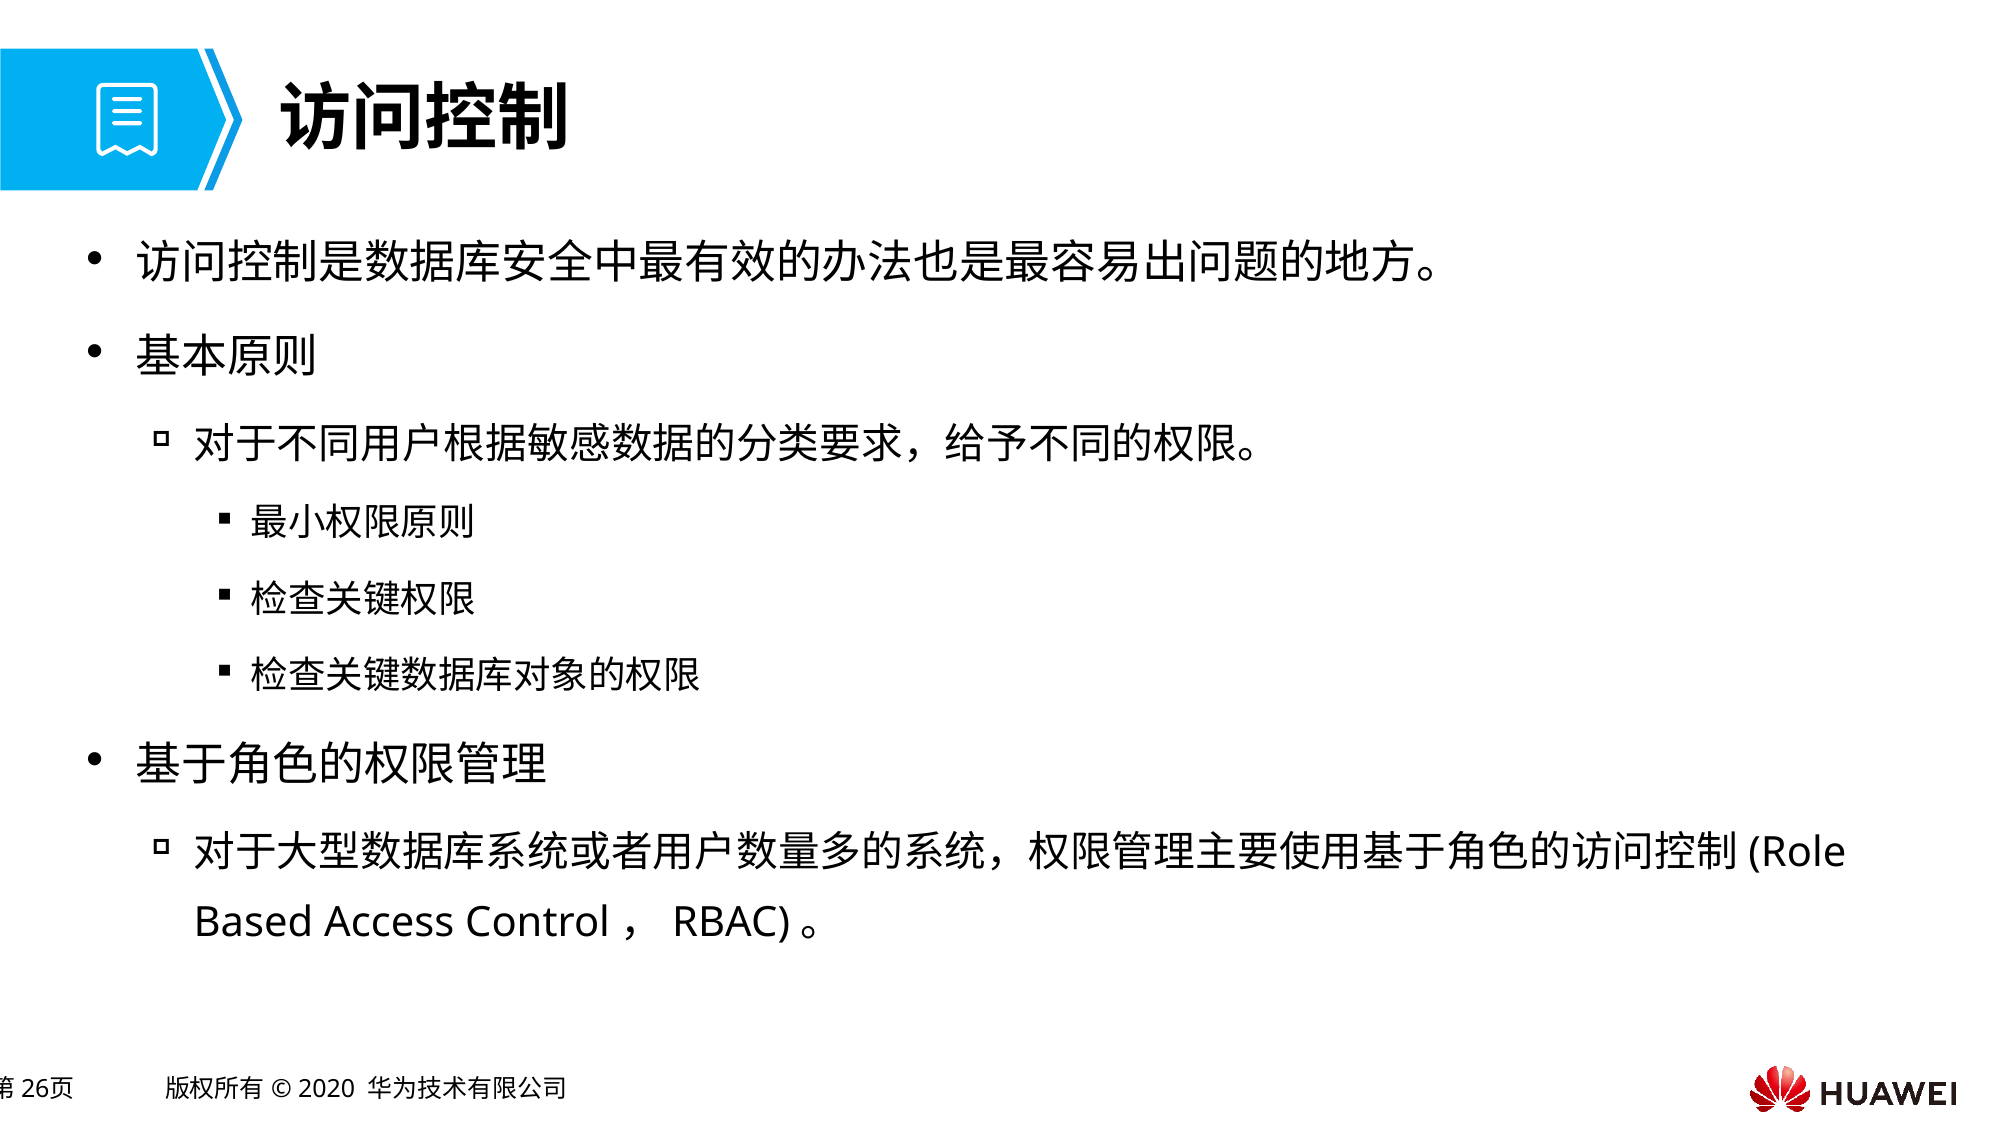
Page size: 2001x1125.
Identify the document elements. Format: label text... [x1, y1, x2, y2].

list 访问控制是数据库安全中最有效的办法也是最容易出问题的地方。 基本原则 对于不同用户根据敏感数据的分类要求，给予不同的权限。 最小权限原则 检查关键权限 检查关键数据库对象的权限 基于角色的权限管理 对于大型数据库系统或者用户数量多的系统，权限管理主要使用基于角色的访问控制(Role Based Access Control，RBAC)。 [72, 204, 1929, 973]
title 访问控制 [261, 67, 1874, 173]
picture [1750, 1066, 1956, 1112]
